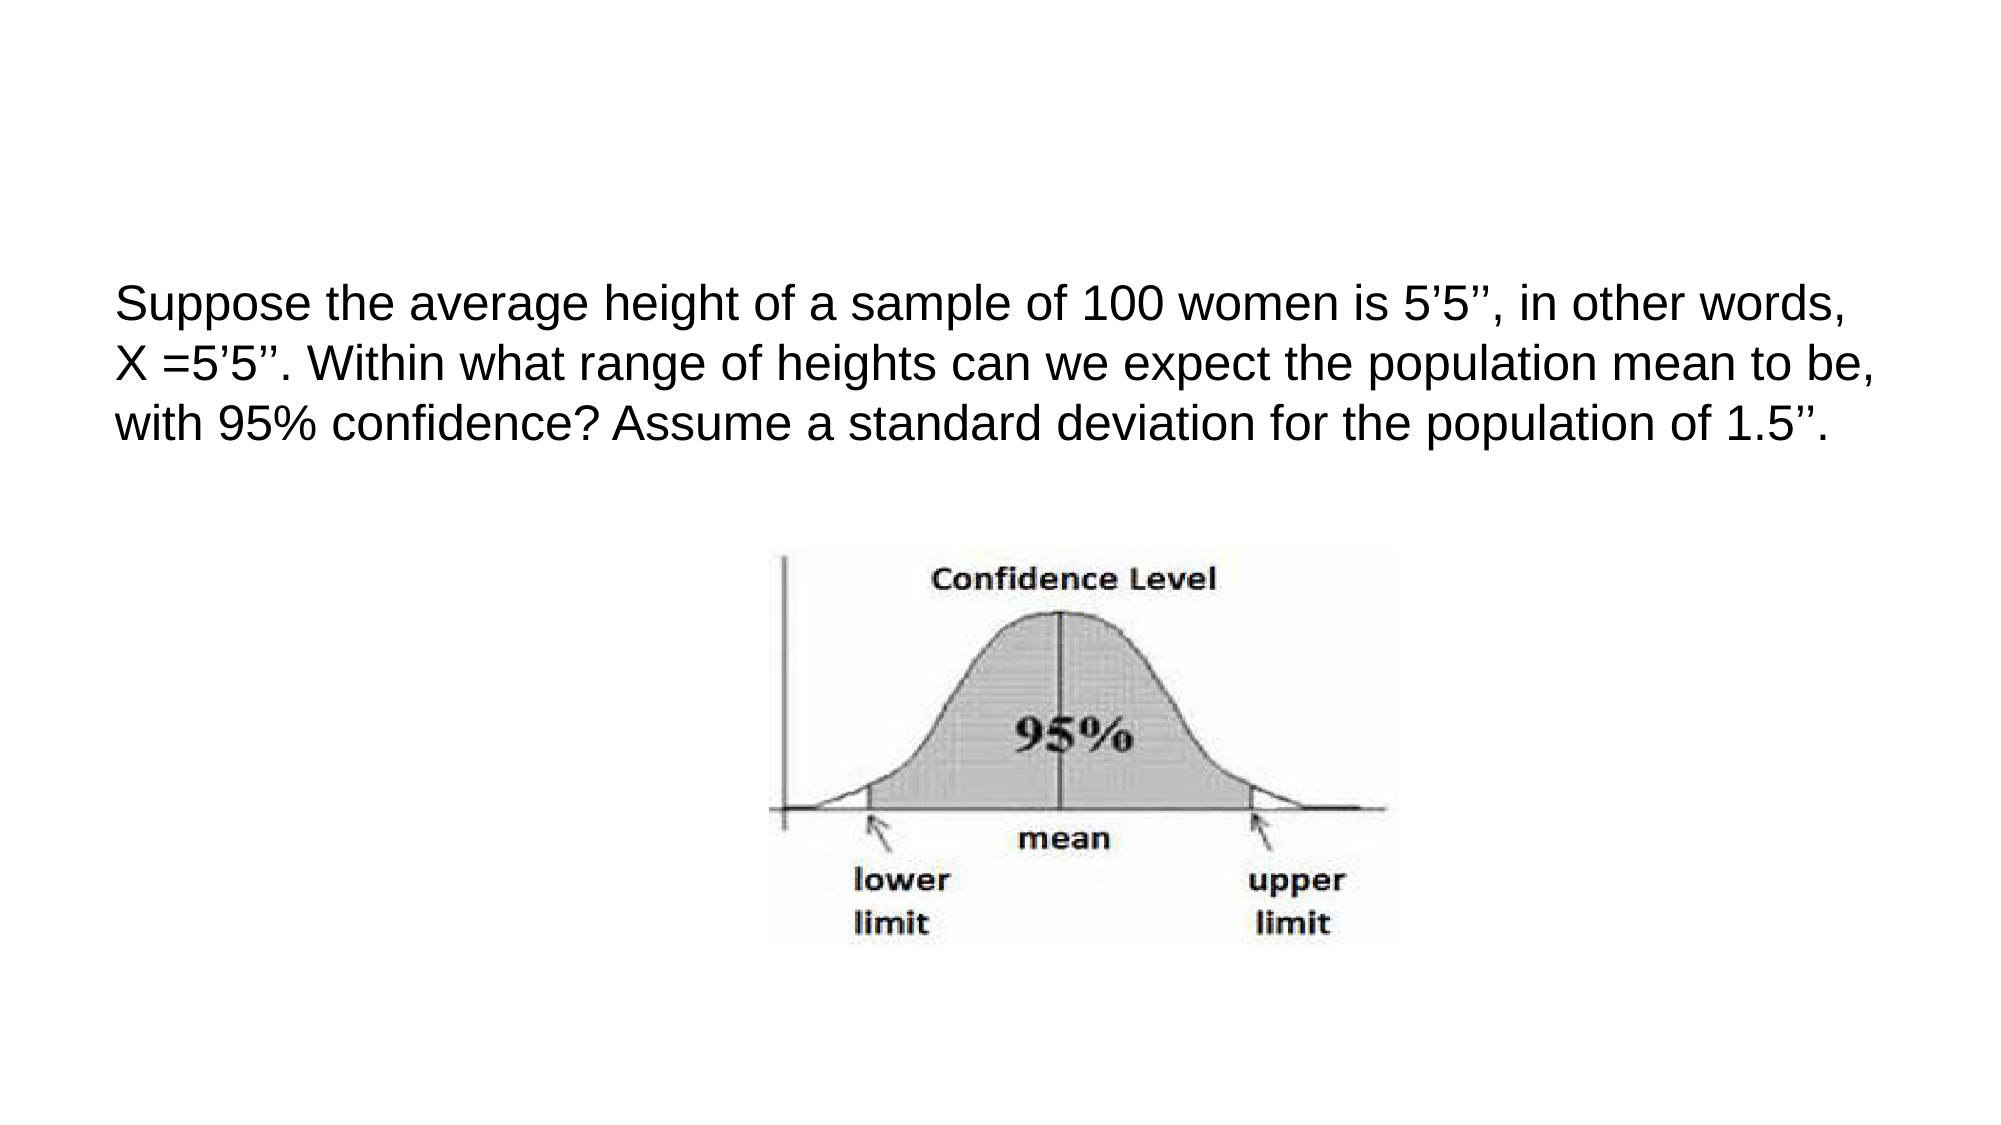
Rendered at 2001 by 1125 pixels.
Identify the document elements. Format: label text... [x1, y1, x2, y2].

picture [737, 537, 1397, 948]
list Suppose the average height of a sample of 100 women is 5’5’’, in other words, X =5’5’’. Within what range of heights can we expect the population mean to be, with 95% confidence? Assume a standard deviation for the population of 1.5’’. [99, 262, 1900, 1005]
